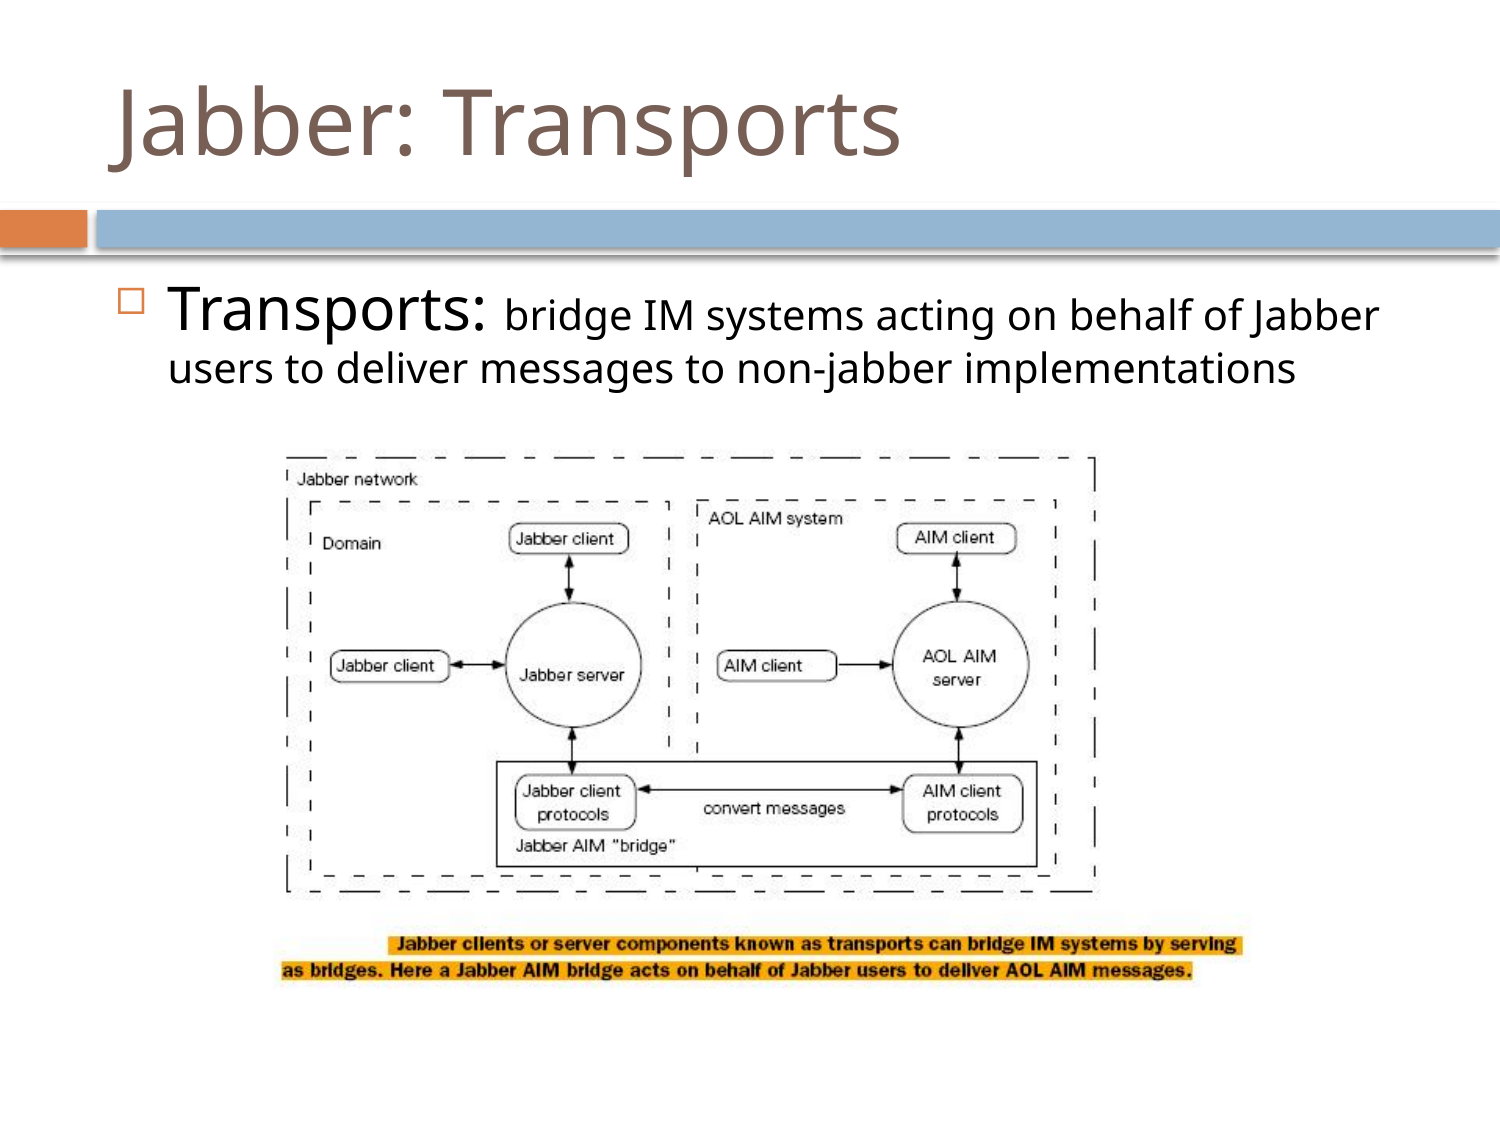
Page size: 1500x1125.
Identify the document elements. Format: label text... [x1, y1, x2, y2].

picture [249, 437, 1268, 1007]
list Transports: bridge IM systems acting on behalf of Jabber users to deliver messages to non-jabber implementations [100, 262, 1438, 1000]
title Jabber: Transports [100, 37, 1438, 200]
